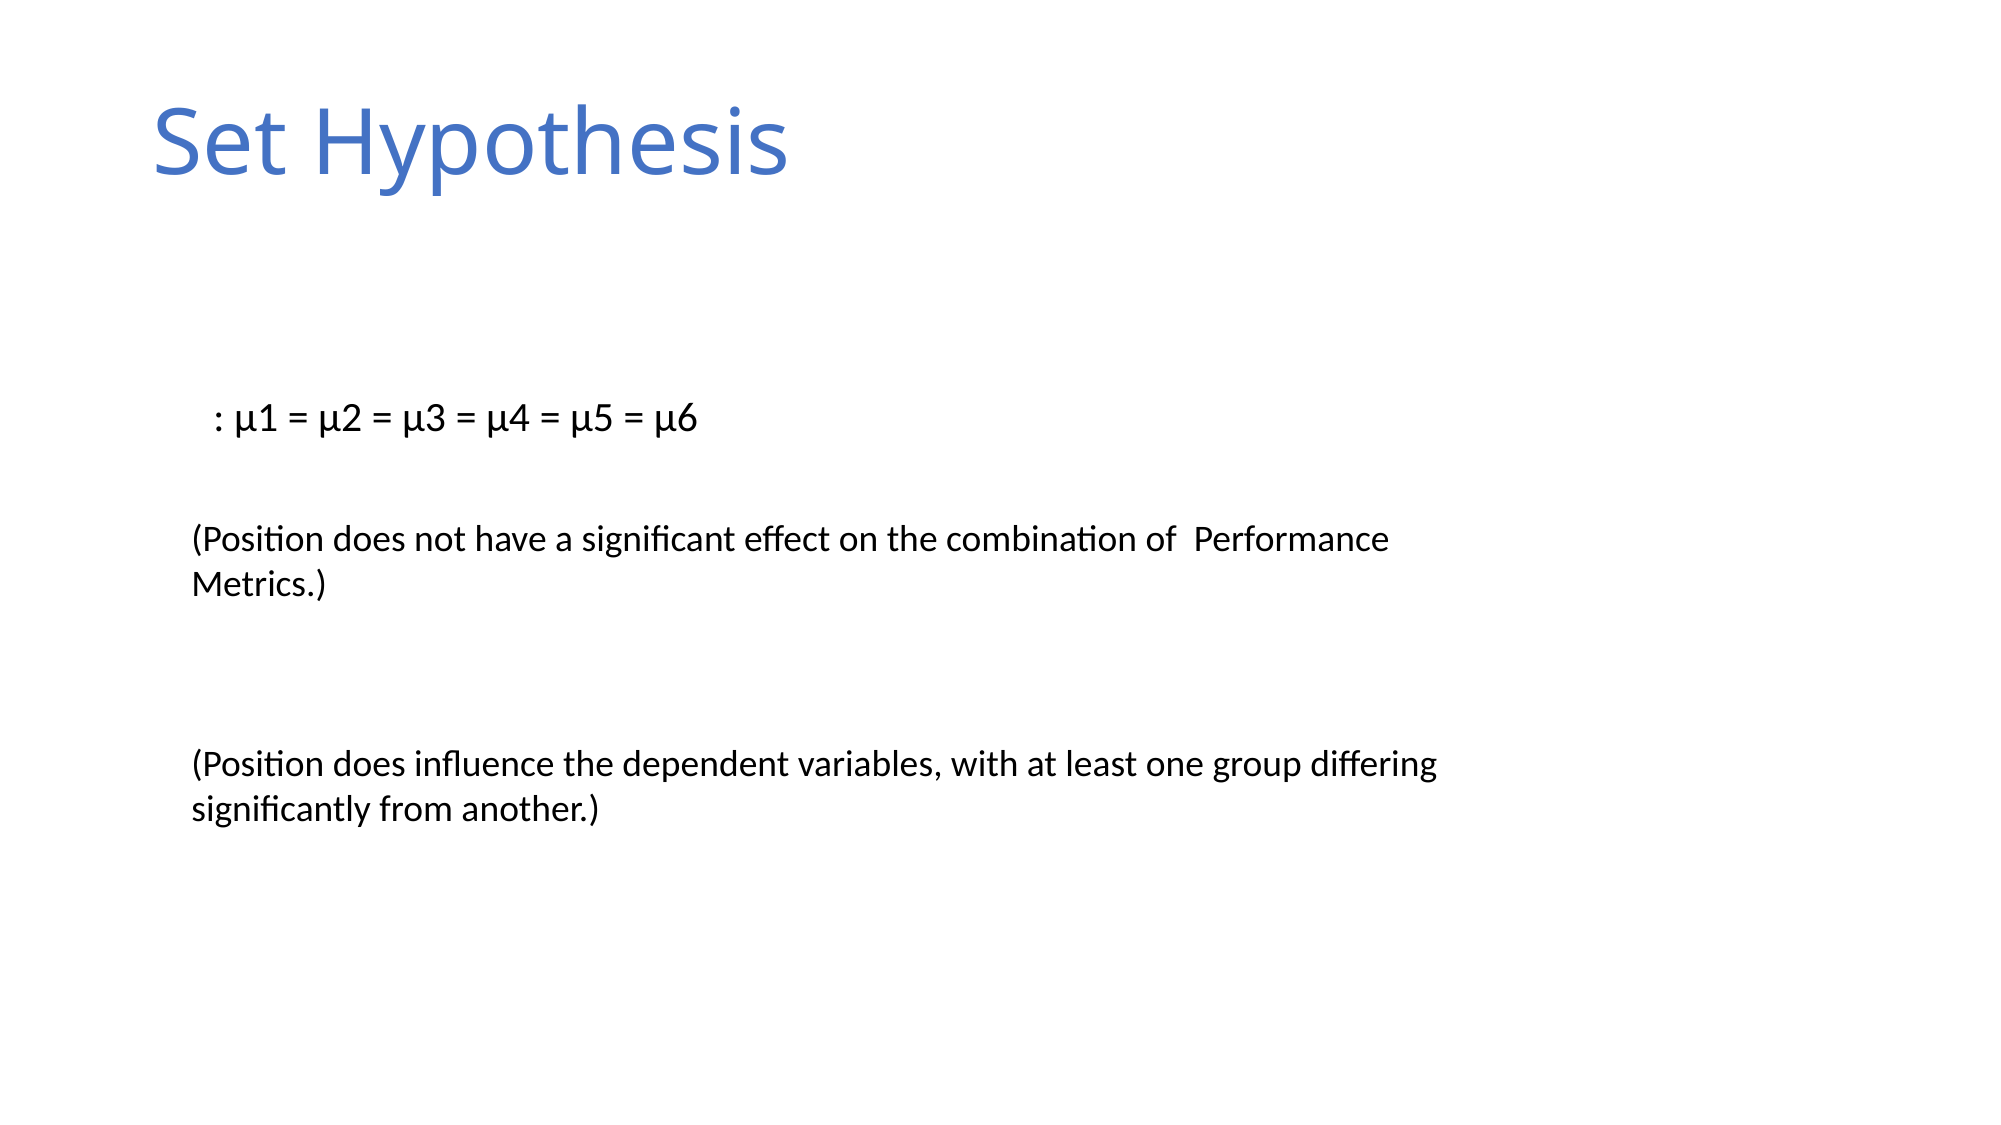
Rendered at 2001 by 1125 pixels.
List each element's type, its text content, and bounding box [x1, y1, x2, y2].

list [137, 322, 1906, 993]
title Set Hypothesis [137, 59, 1863, 231]
